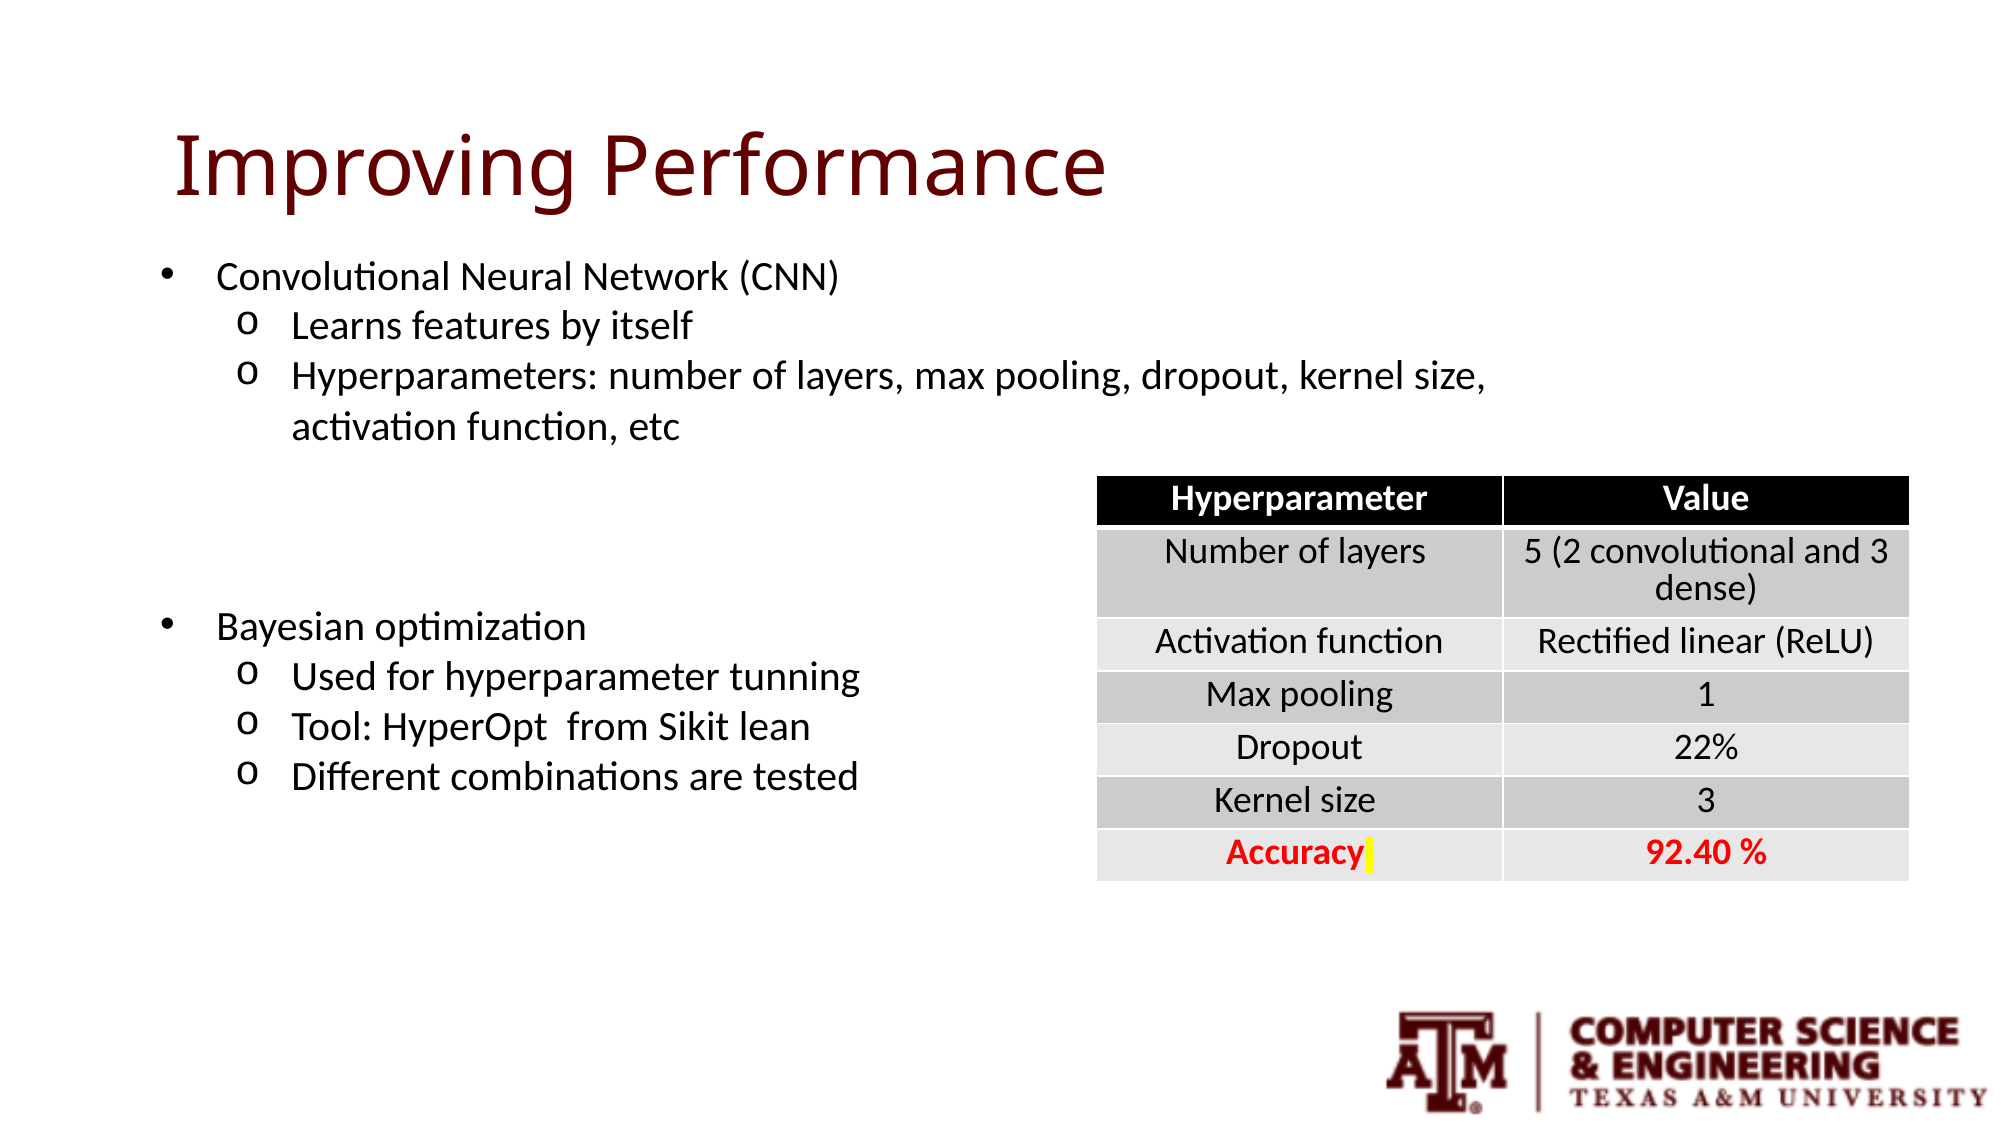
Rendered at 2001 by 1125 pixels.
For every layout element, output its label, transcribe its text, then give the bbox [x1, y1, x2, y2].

table_cell 3 [1626, 777, 1909, 828]
table_cell 5 (2 convolutional and 3 dense) [1626, 530, 1909, 617]
table_cell 1 [1626, 672, 1909, 723]
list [1383, 1007, 2000, 1123]
text_box Convolutional Neural Network (CNN) Learns features by itself Hyperparameters: number of layers, max pooling, dropout, kernel size, activation function, etc Bayesian optimization Used for hyperparameter tunning Tool: HyperOpt from Sikit lean Different combinations are tested [145, 240, 1626, 901]
title Improving Performance [137, 59, 1863, 278]
table_cell Rectified linear (ReLU) [1626, 619, 1909, 670]
table_cell 22% [1626, 724, 1909, 775]
table_cell 92.40 % [1626, 830, 1909, 881]
table_header Value [1626, 476, 1909, 525]
